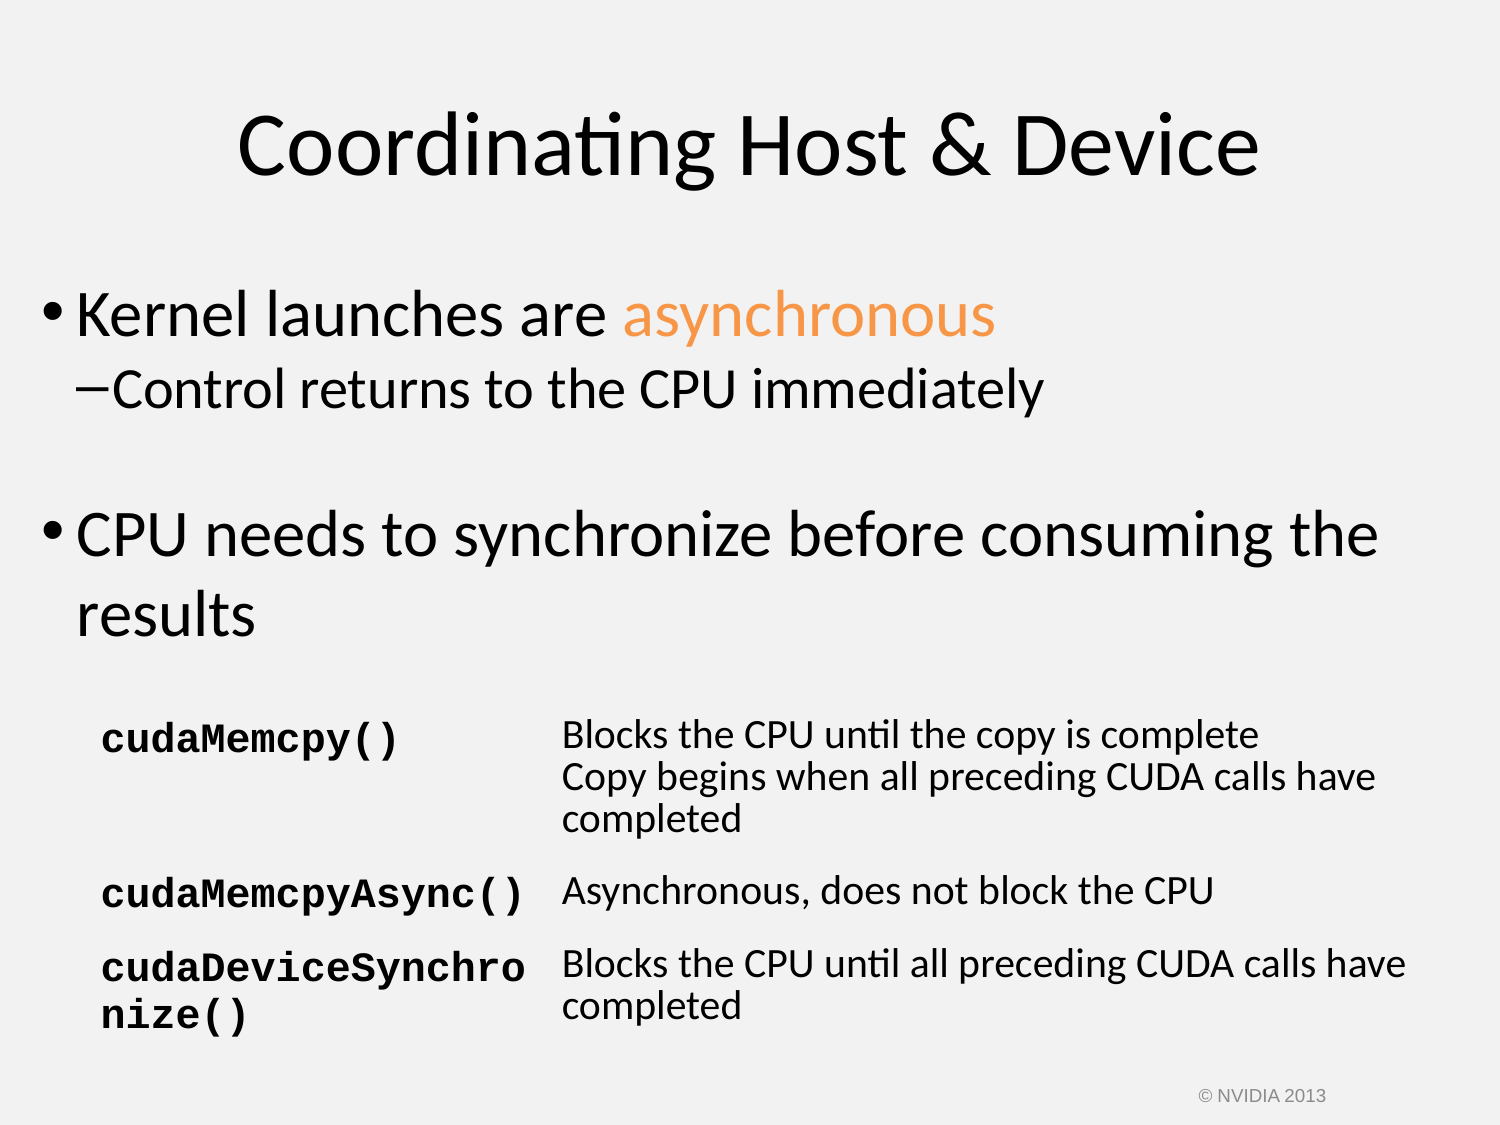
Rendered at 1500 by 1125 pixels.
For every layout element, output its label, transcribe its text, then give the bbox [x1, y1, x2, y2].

table_header cudaMemcpy() [86, 710, 547, 865]
table_header Blocks the CPU until the copy is complete Copy begins when all preceding CUDA calls have completed [547, 710, 1482, 865]
text_box Coordinating Host & Device [75, 45, 1425, 233]
table_cell Blocks the CPU until all preceding CUDA calls have completed [547, 939, 1482, 1061]
table_cell Asynchronous, does not block the CPU [547, 865, 1482, 939]
text_box © NVIDIA 2013 [1024, 1065, 1500, 1125]
text_box Kernel launches are asynchronous Control returns to the CPU immediately CPU needs to synchronize before consuming the results [26, 262, 1470, 1005]
table_cell cudaMemcpyAsync() [86, 865, 547, 939]
table_cell cudaDeviceSynchronize() [86, 939, 547, 1061]
